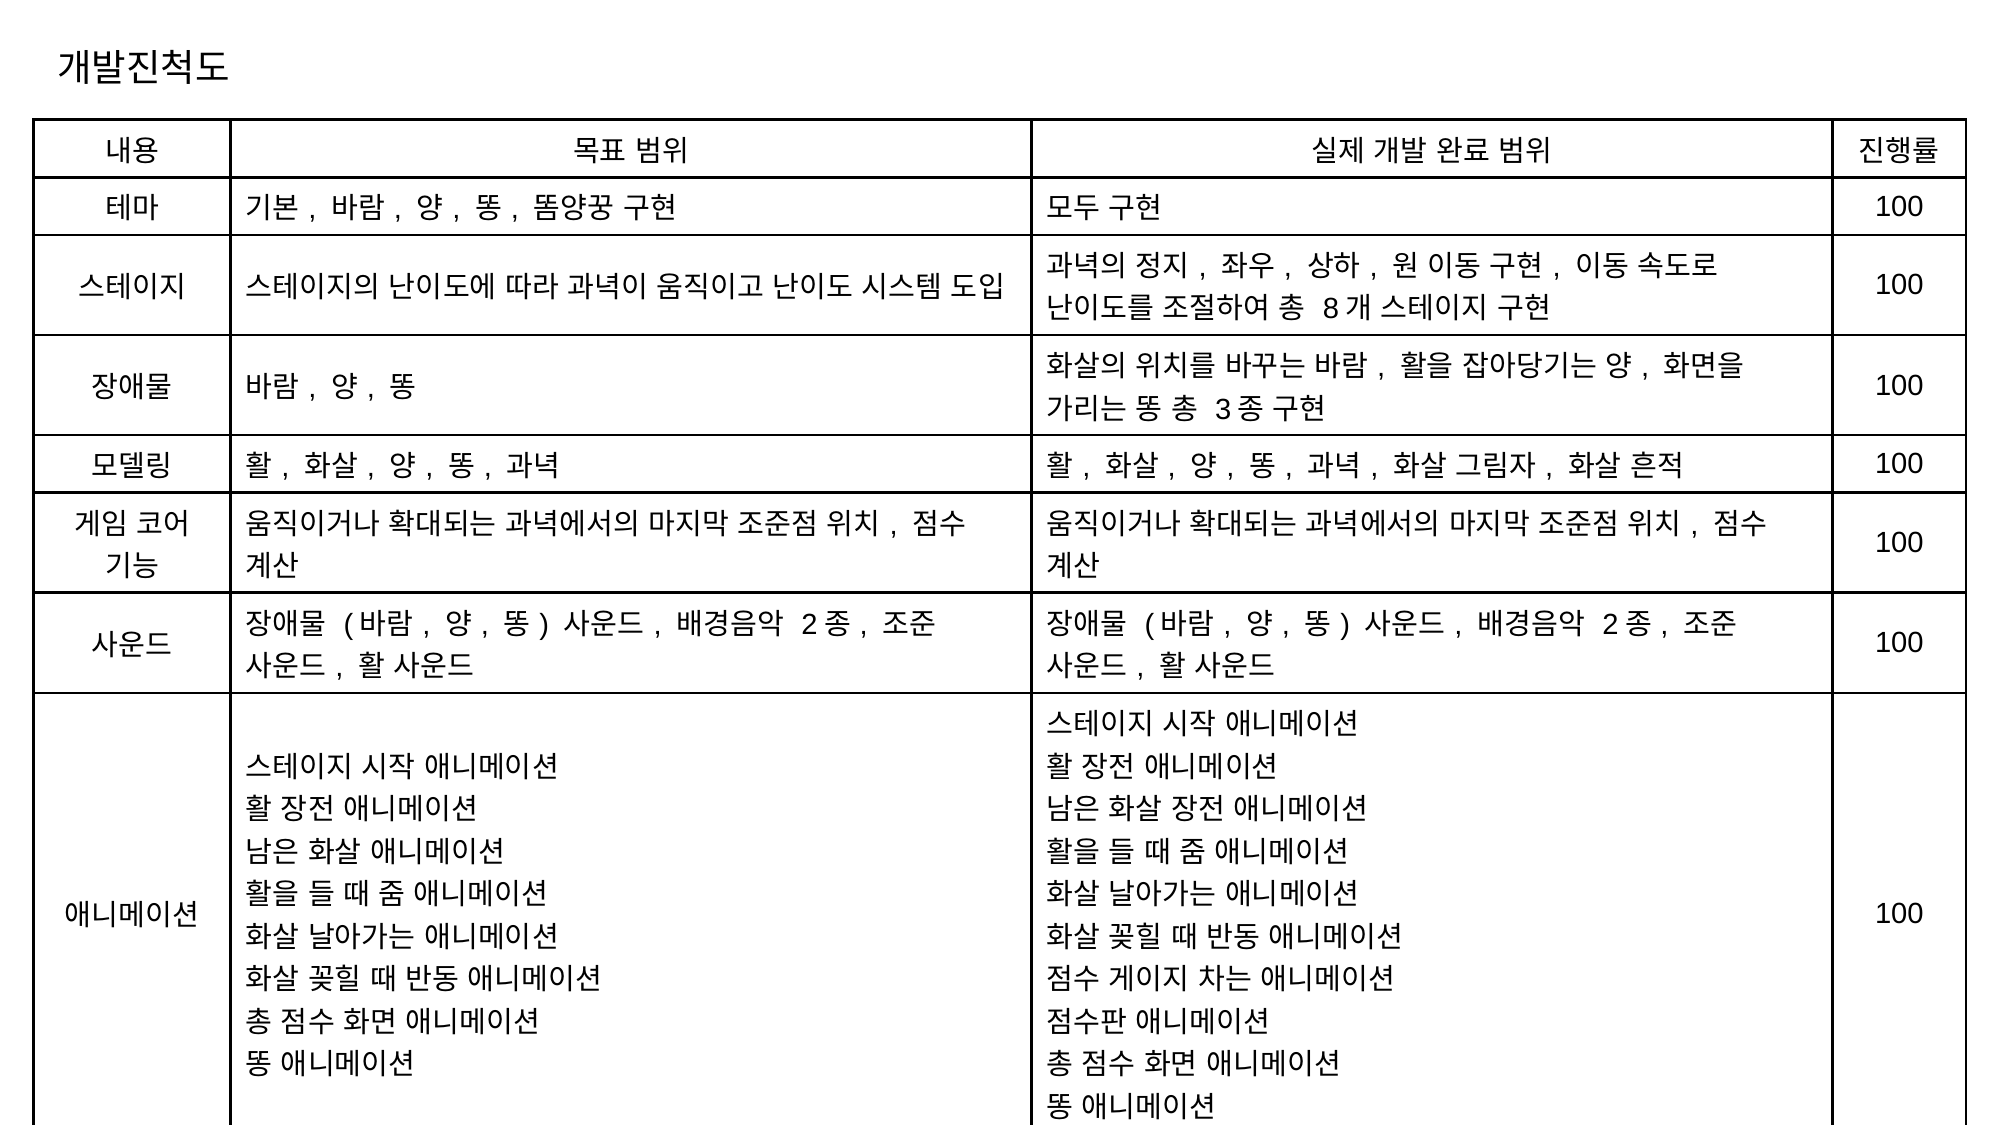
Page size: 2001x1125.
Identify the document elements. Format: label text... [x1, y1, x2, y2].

table_header 실제 개발 완료 범위 [1033, 121, 1831, 176]
table_cell 화살의 위치를 바꾸는 바람, 활을 잡아당기는 양, 화면을 가리는 똥 총 3종 구현 [1033, 336, 1831, 434]
table_cell 100 [1834, 494, 1965, 591]
table_cell 바람, 양, 똥 [232, 336, 1030, 434]
table_header 목표 범위 [232, 121, 1030, 176]
table_cell 스테이지 [35, 236, 229, 334]
table_cell 100 [1834, 694, 1965, 1125]
table_cell 100 [1834, 436, 1965, 491]
table_cell 활, 화살, 양, 똥, 과녁 [232, 436, 1030, 491]
table_cell 모두 구현 [1033, 179, 1831, 234]
table_cell 애니메이션 [35, 694, 229, 1125]
table_cell 기본, 바람, 양, 똥, 똠양꿍 구현 [232, 179, 1030, 234]
text_box 개발진척도 [42, 37, 245, 97]
table_cell 장애물 (바람, 양, 똥) 사운드, 배경음악 2종, 조준 사운드, 활 사운드 [1033, 594, 1831, 692]
table_header 내용 [35, 121, 229, 176]
table_cell 100 [1834, 179, 1965, 234]
table_cell 사운드 [35, 594, 229, 692]
table_cell 100 [1834, 236, 1965, 334]
table_cell 장애물 [35, 336, 229, 434]
table_cell 과녁의 정지, 좌우, 상하, 원 이동 구현, 이동 속도로 난이도를 조절하여 총 8개 스테이지 구현 [1033, 236, 1831, 334]
table_cell 움직이거나 확대되는 과녁에서의 마지막 조준점 위치, 점수 계산 [1033, 494, 1831, 591]
table_cell 100 [1834, 594, 1965, 692]
table_cell 100 [1834, 336, 1965, 434]
table_cell 장애물 (바람, 양, 똥) 사운드, 배경음악 2종, 조준 사운드, 활 사운드 [232, 594, 1030, 692]
table_cell 스테이지 시작 애니메이션 활 장전 애니메이션 남은 화살 장전 애니메이션 활을 들 때 줌 애니메이션 화살 날아가는 애니메이션 화살 꽂힐 때 반동 애니메이션 점수 게이지 차는 애니메이션 점수판 애니메이션 총 점수 화면 애니메이션 똥 애니메이션 [1033, 694, 1831, 1125]
table_cell 게임 코어 기능 [35, 494, 229, 591]
table_cell 테마 [35, 179, 229, 234]
table_cell 스테이지 시작 애니메이션 활 장전 애니메이션 남은 화살 애니메이션 활을 들 때 줌 애니메이션 화살 날아가는 애니메이션 화살 꽂힐 때 반동 애니메이션 총 점수 화면 애니메이션 똥 애니메이션 [232, 694, 1030, 1125]
table_cell 스테이지의 난이도에 따라 과녁이 움직이고 난이도 시스템 도입 [232, 236, 1030, 334]
table_header 진행률 [1834, 121, 1965, 176]
table_cell 활, 화살, 양, 똥, 과녁, 화살 그림자, 화살 흔적 [1033, 436, 1831, 491]
table_cell 모델링 [35, 436, 229, 491]
table_cell 움직이거나 확대되는 과녁에서의 마지막 조준점 위치, 점수 계산 [232, 494, 1030, 591]
